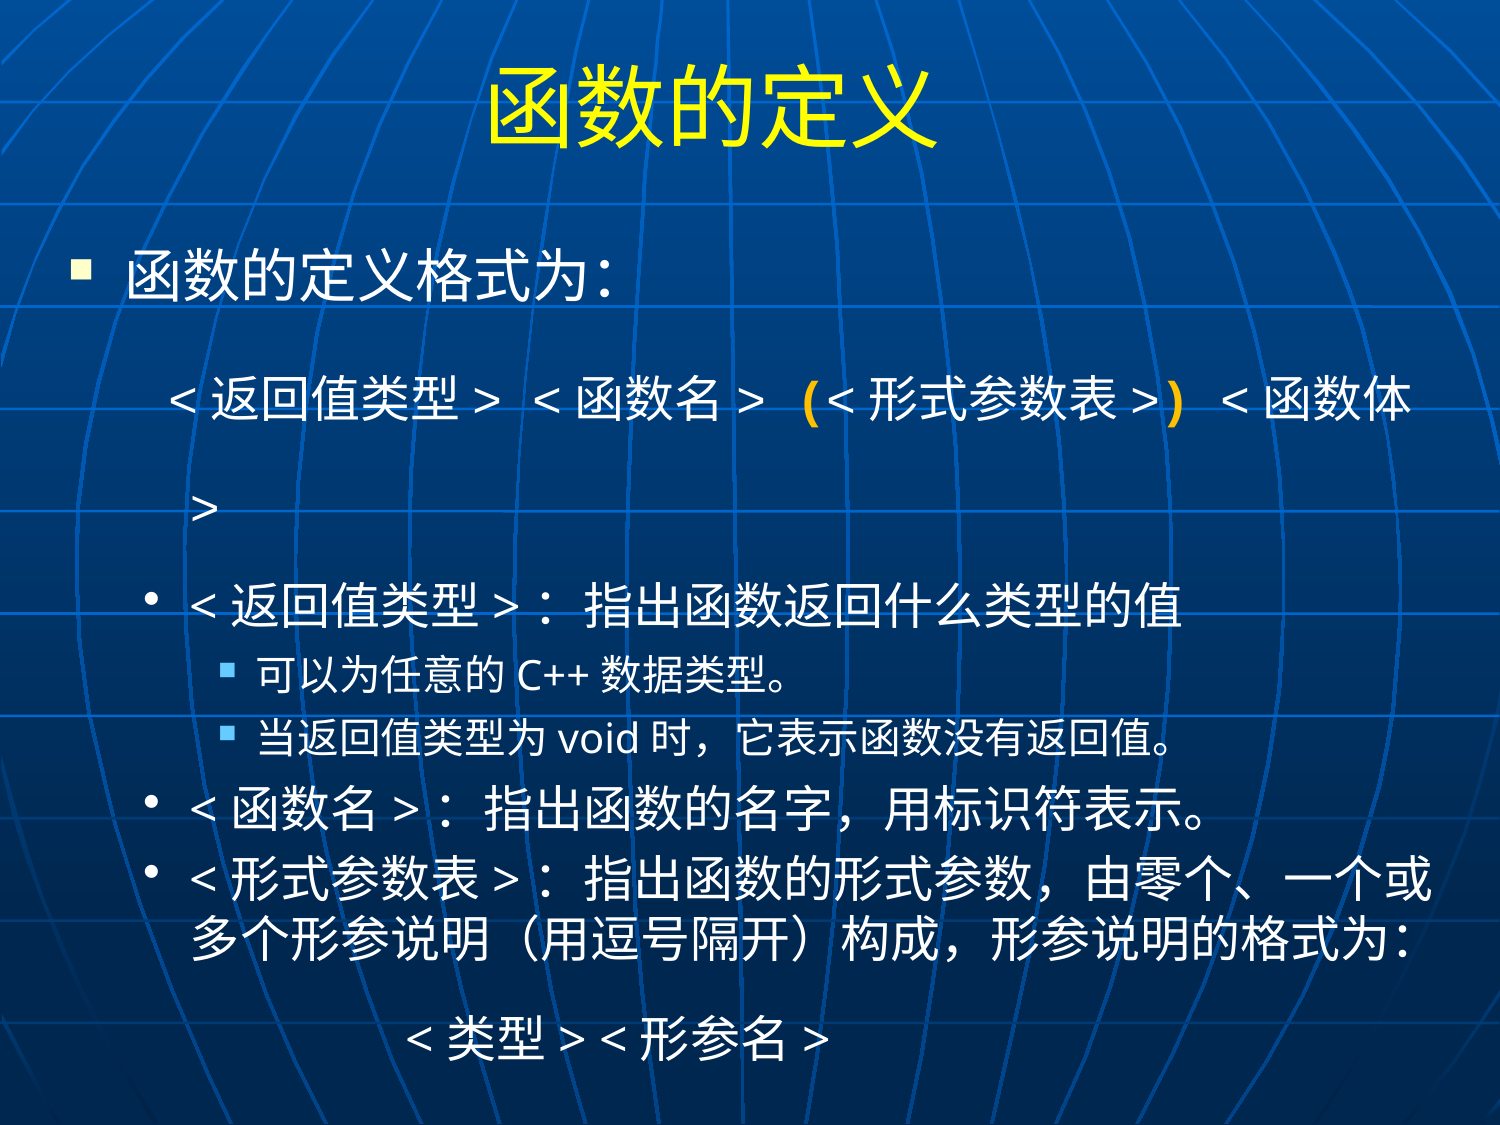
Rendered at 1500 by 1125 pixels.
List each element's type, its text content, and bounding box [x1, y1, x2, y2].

title 函数的定义 [75, 24, 1350, 185]
list 函数的定义格式为： <返回值类型> <函数名> (<形式参数表>) <函数体> <返回值类型>：指出函数返回什么类型的值 可以为任意的C++数据类型。 当返回值类型为void时，它表示函数没有返回值。 <函数名>：指出函数的名字，用标识符表示。 <形式参数表>：指出函数的形式参数，由零个、一个或多个形参说明（用逗号隔开）构成，形参说明的格式为： <类型> <形参名> [53, 231, 1459, 1106]
